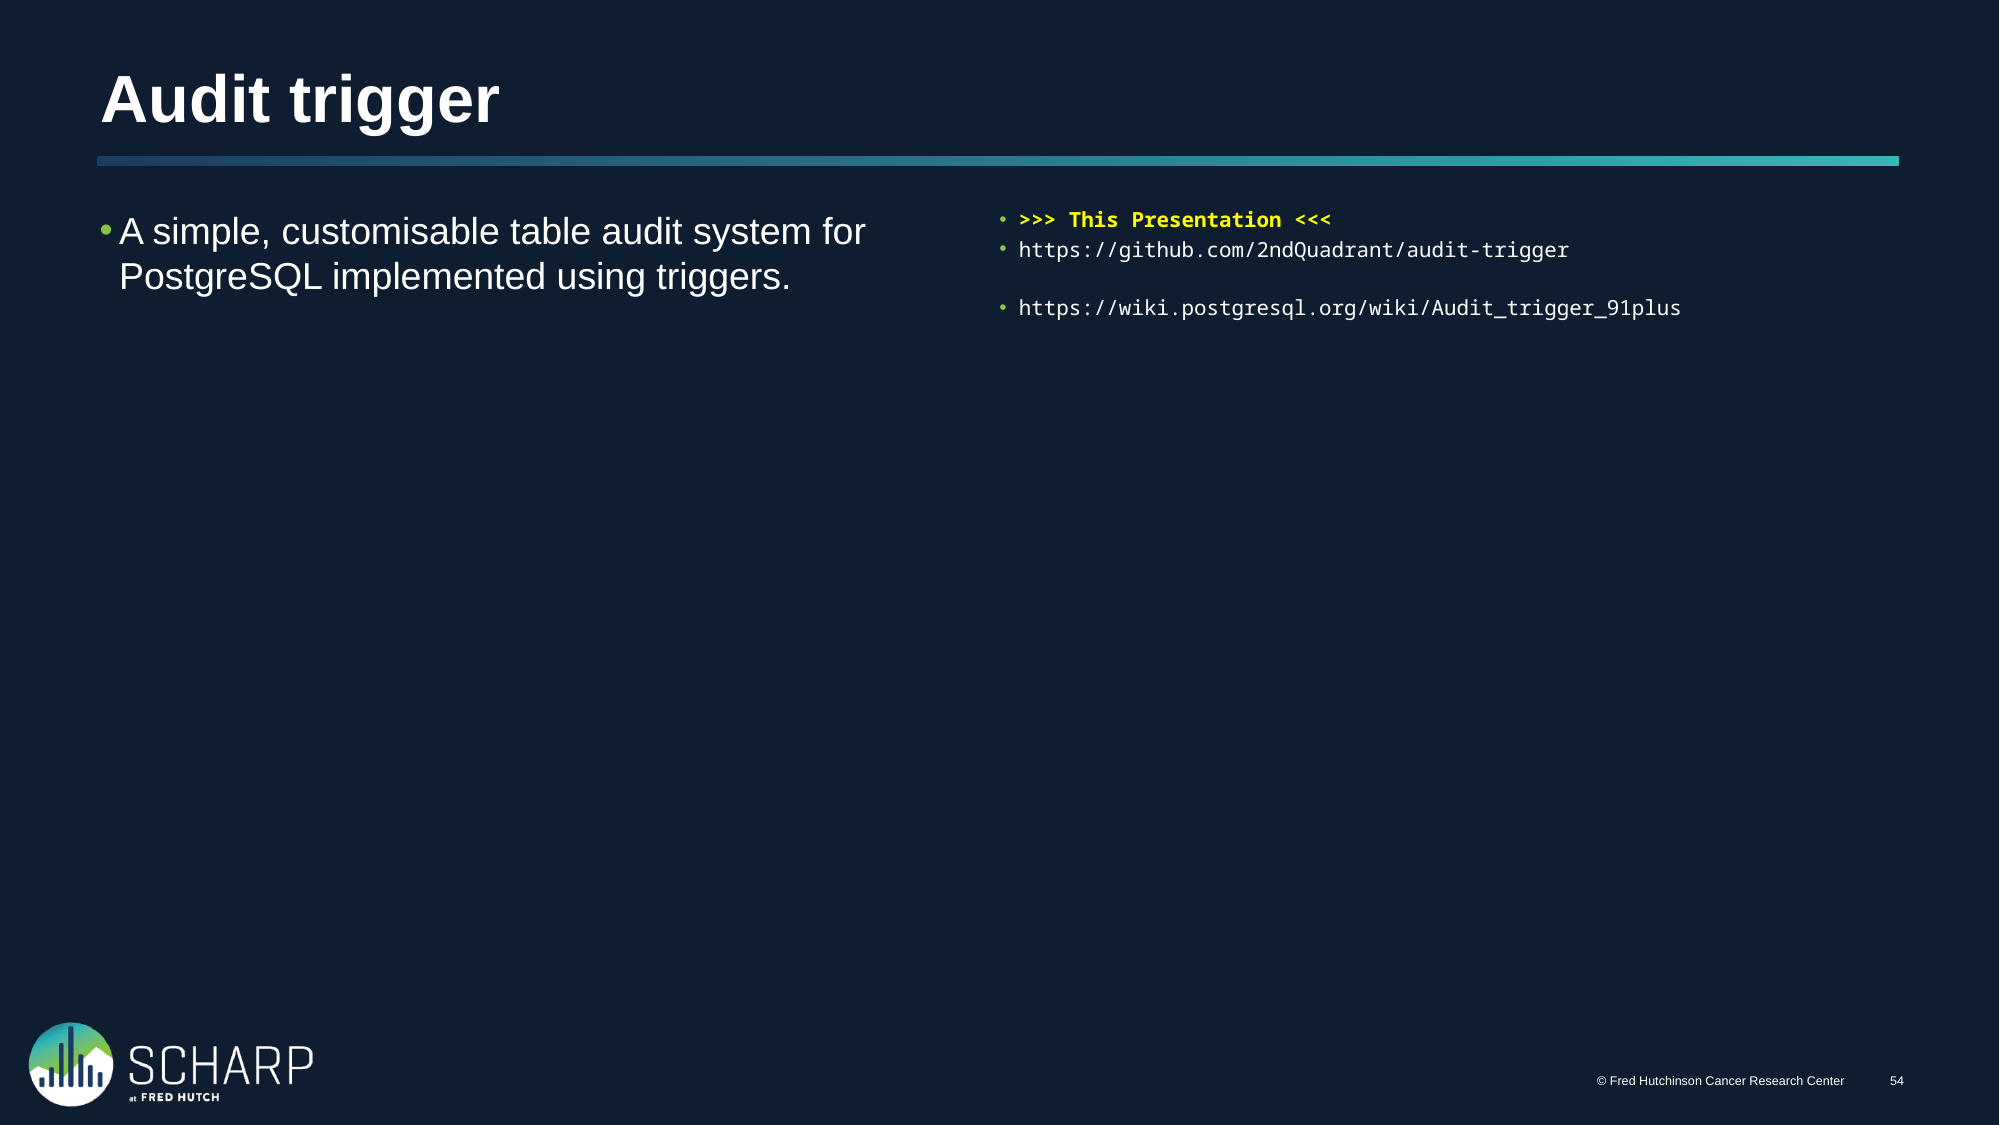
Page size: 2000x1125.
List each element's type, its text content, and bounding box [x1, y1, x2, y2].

title Audit trigger [100, 23, 1899, 136]
picture [18, 1003, 324, 1125]
list A simple, customisable table audit system for PostgreSQL implemented using triggers. [99, 206, 948, 1002]
slide_number 53 [1837, 1065, 1919, 1103]
footer © Fred Hutchinson Cancer Research Center [1288, 1065, 1837, 1103]
list >>> This Presentation <<< https://github.com/2ndQuadrant/audit-trigger https://wiki.postgresql.org/wiki/Audit_trigger_91plus [999, 206, 1900, 1002]
